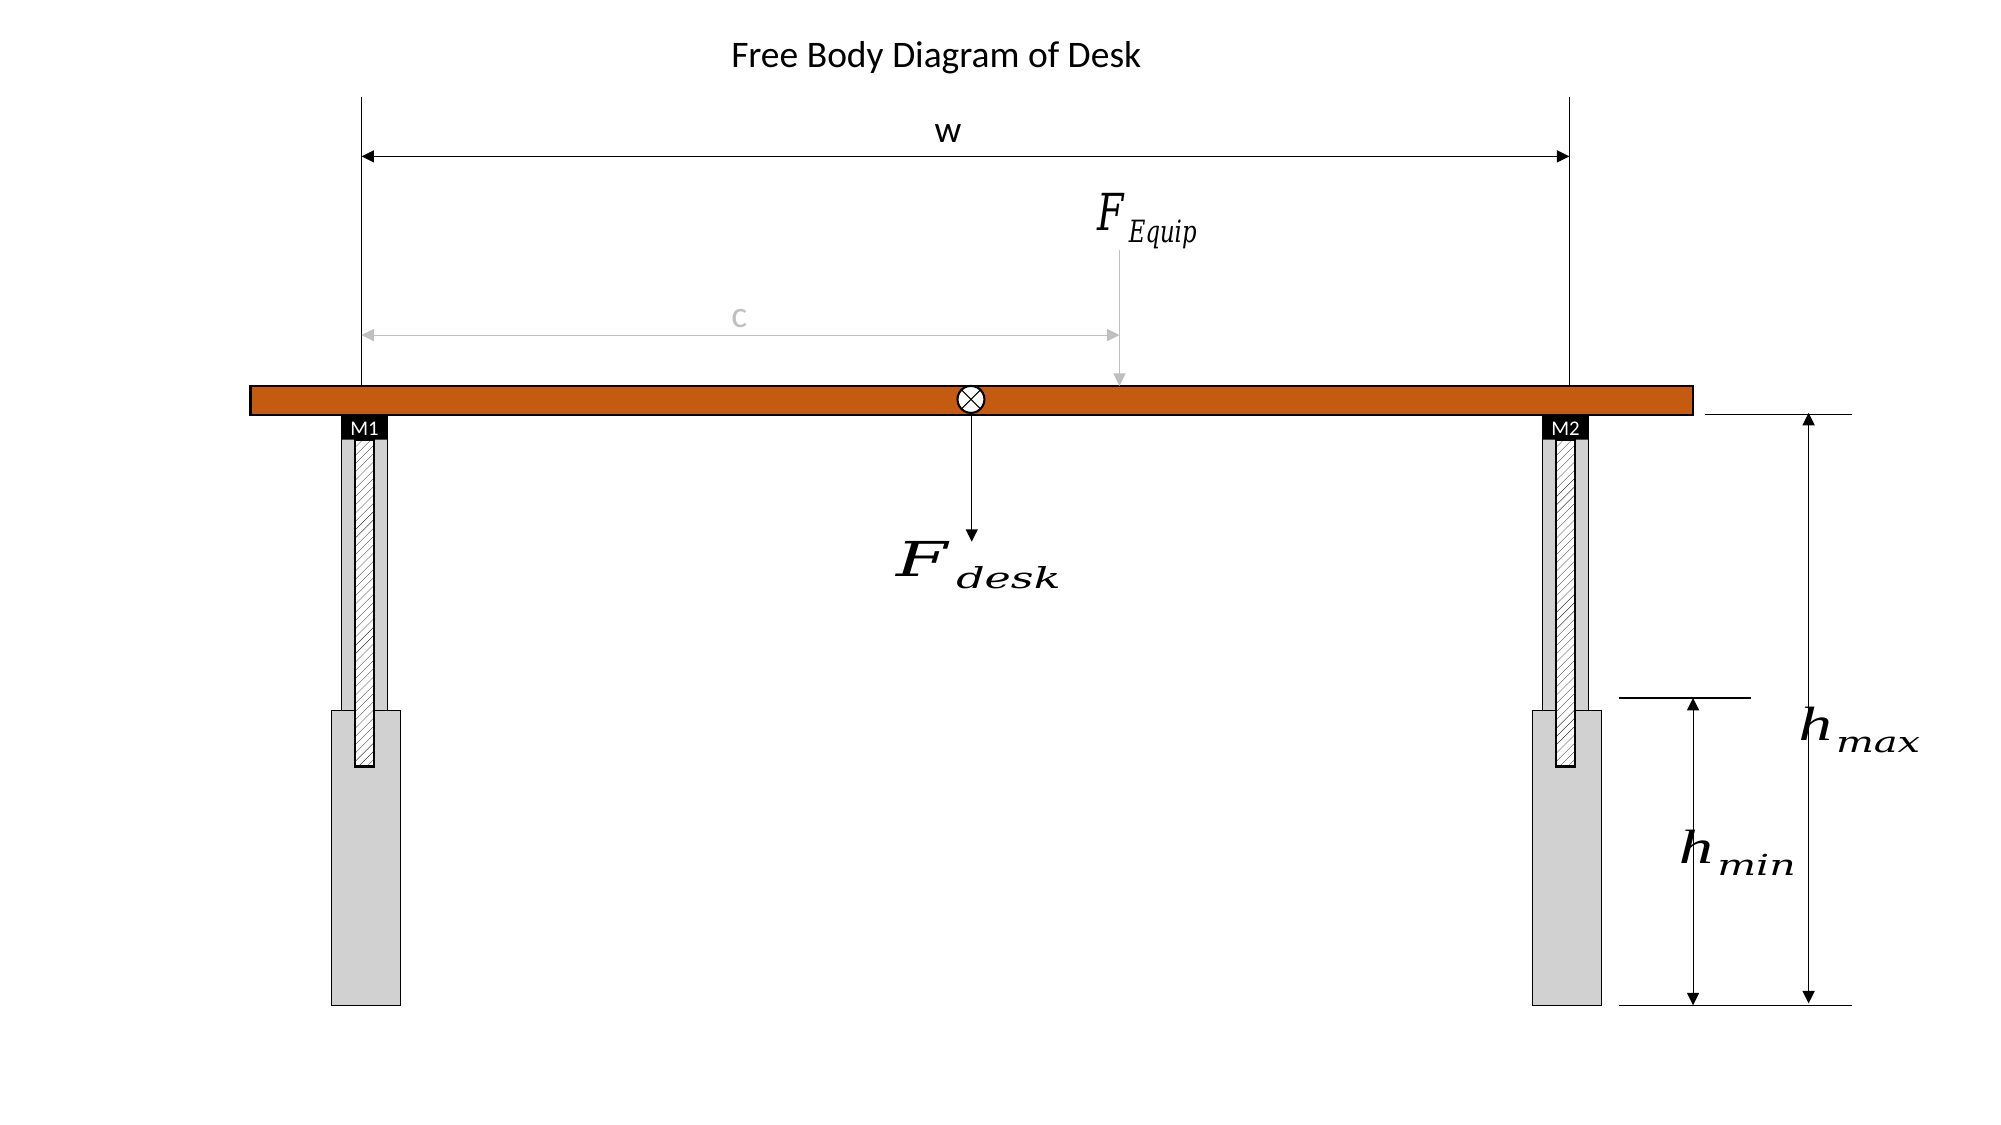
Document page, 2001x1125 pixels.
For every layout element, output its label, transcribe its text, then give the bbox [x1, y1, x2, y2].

text_box [956, 384, 986, 414]
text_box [1532, 414, 1602, 1006]
text_box w [919, 97, 971, 156]
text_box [961, 389, 981, 409]
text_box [331, 414, 401, 1006]
text_box [249, 385, 971, 416]
text_box Free Body Diagram of Desk [716, 23, 1348, 83]
text_box [972, 385, 1694, 416]
text_box c [716, 336, 768, 343]
text_box c [716, 282, 768, 334]
